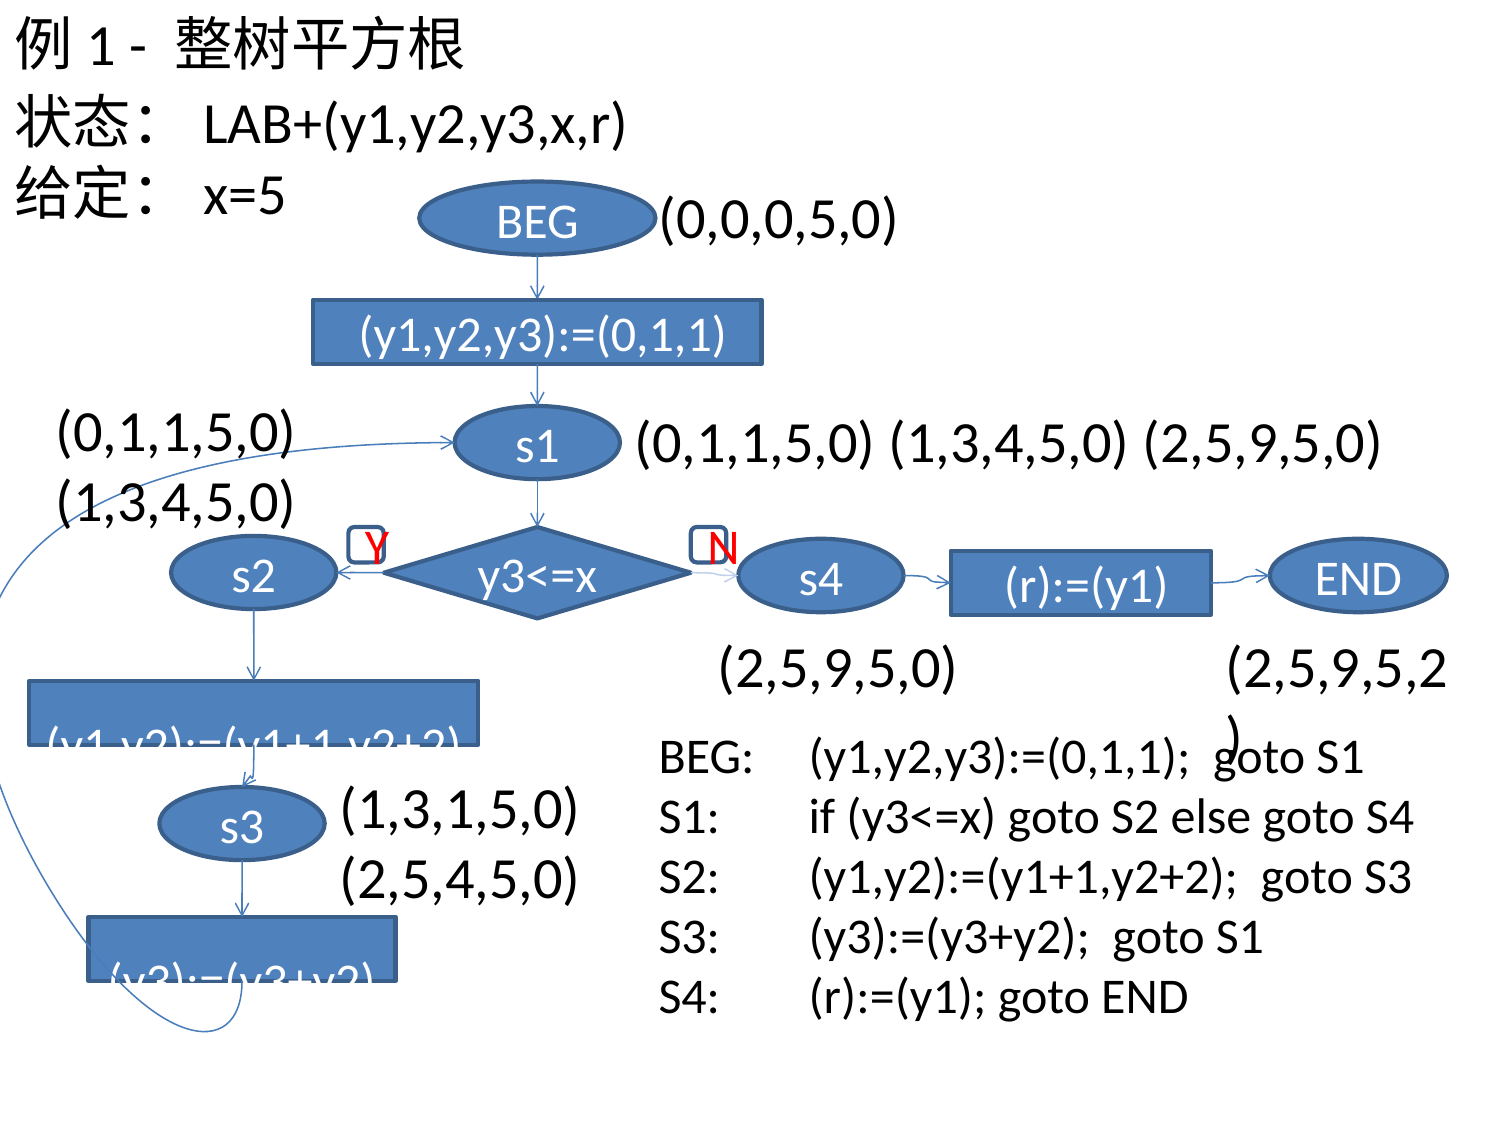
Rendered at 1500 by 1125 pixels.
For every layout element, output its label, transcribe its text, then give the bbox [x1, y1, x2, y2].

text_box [903, 575, 951, 583]
text_box END [1268, 552, 1449, 615]
text_box (y1,y2):=(y1+1,y2+2) [27, 679, 73, 747]
text_box N [688, 552, 729, 565]
text_box (y3):=(y3+y2) [86, 915, 324, 983]
text_box BEG: (y1,y2,y3):=(0,1,1); goto S1 S1: if (y3<=x) goto S2 else goto S4 S2: (y1,y2):=(y1+1,y2+2); goto S3 S3: (y3):=(y3+y2); goto S1 S4: (r):=(y1); goto END [643, 716, 1447, 1091]
text_box (2,5,9,5,0) [702, 621, 1182, 707]
text_box (y1,y2,y3):=(0,1,1) [311, 298, 764, 366]
text_box s3 [157, 826, 324, 863]
text_box (0,1,1,5,0) (1,3,4,5,0) [41, 385, 455, 540]
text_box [690, 572, 739, 576]
text_box s1 [455, 403, 620, 482]
text_box (r):=(y1) [949, 552, 1213, 617]
text_box y3<=x [383, 525, 692, 603]
text_box Y [346, 540, 386, 565]
text_box BEG [417, 179, 643, 257]
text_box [79, 605, 618, 819]
text_box s4 [736, 552, 906, 615]
text_box 给定：x=5 [0, 148, 414, 234]
text_box s2 [168, 540, 339, 603]
text_box (0,1,1,5,0) (1,3,4,5,0) (2,5,9,5,0) [620, 397, 1459, 552]
text_box 状态：LAB+(y1,y2,y3,x,r) [0, 78, 691, 163]
text_box (1,3,1,5,0) (2,5,4,5,0) [324, 763, 643, 988]
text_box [1210, 575, 1271, 583]
text_box (0,0,0,5,0) [643, 172, 1057, 258]
text_box 例1 - 整树平方根 [0, 0, 1500, 85]
text_box (2,5,9,5,2) [1210, 621, 1476, 777]
